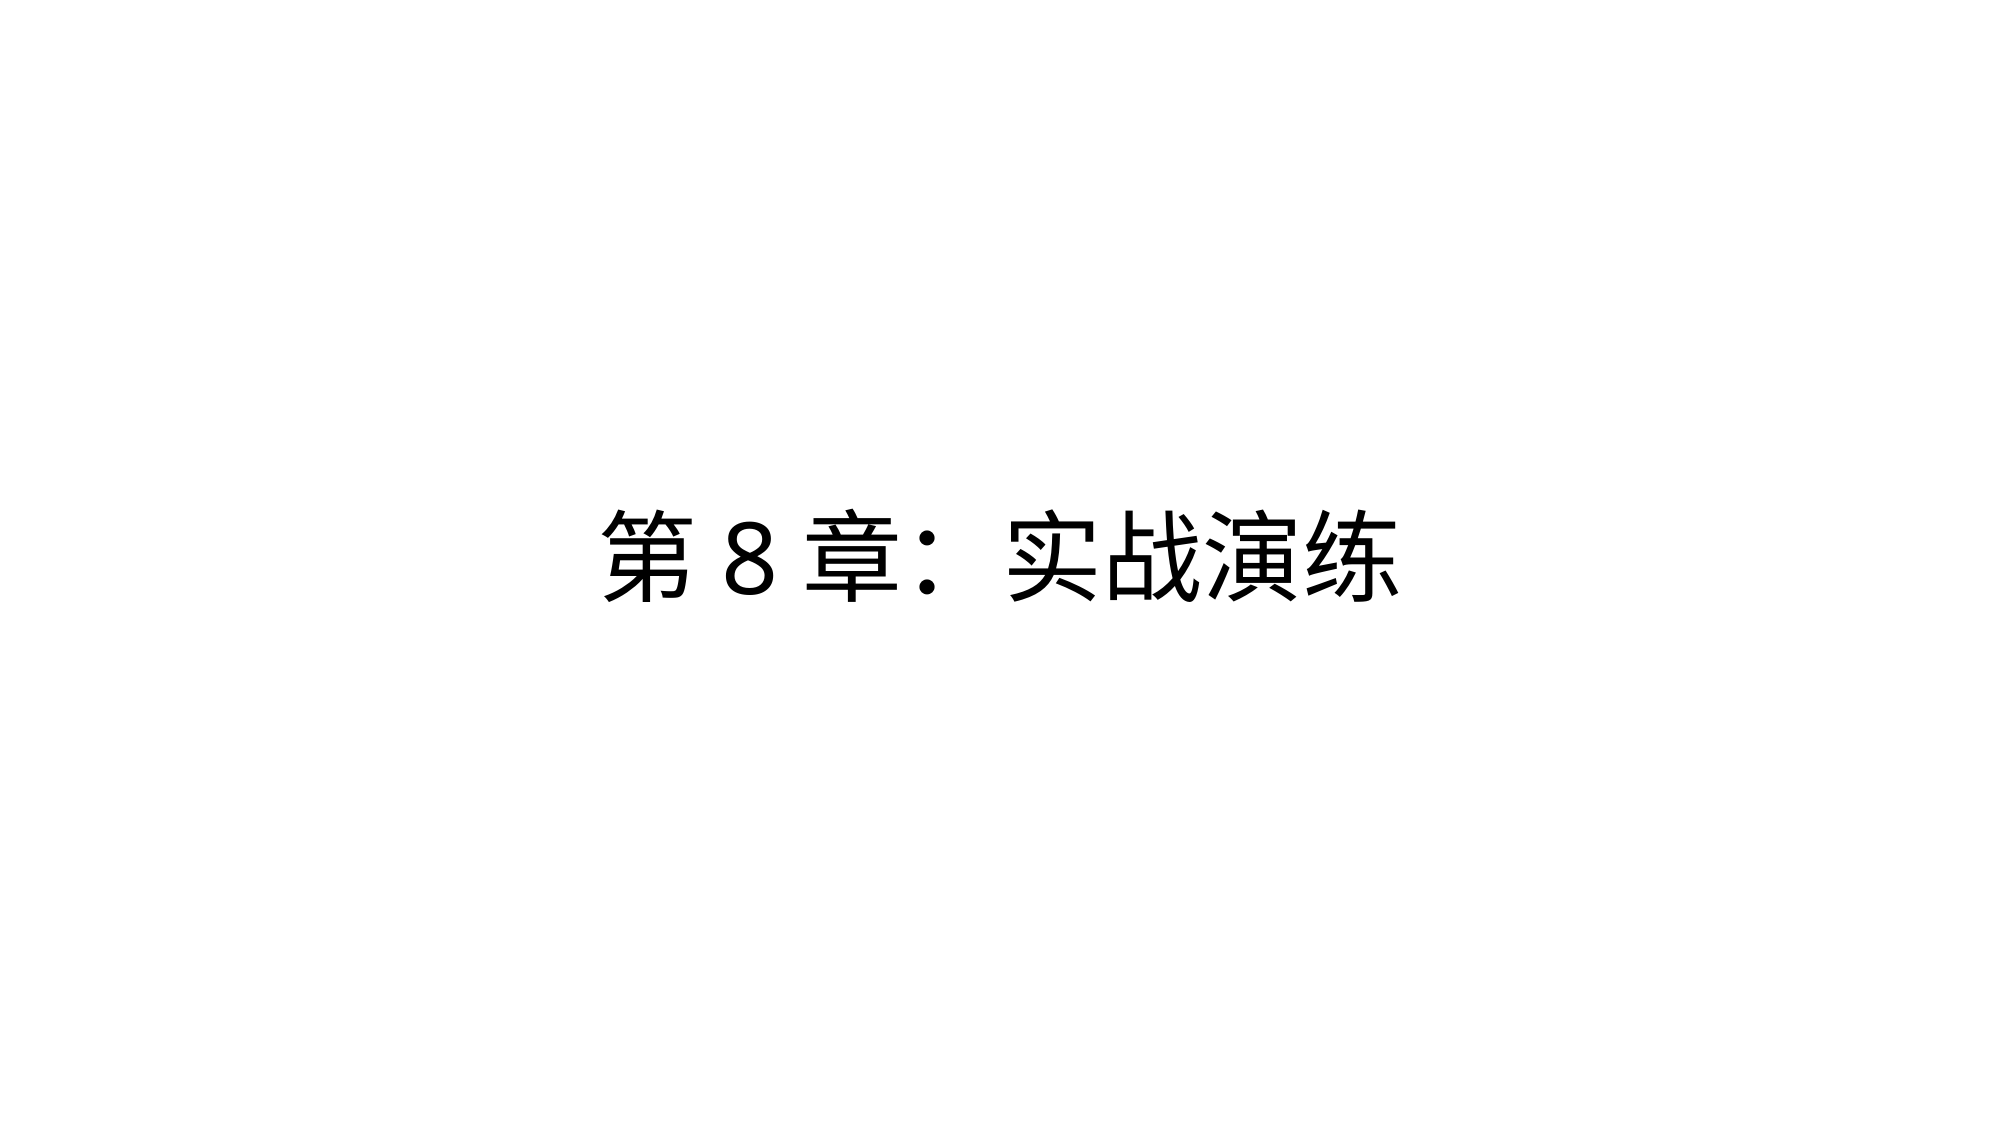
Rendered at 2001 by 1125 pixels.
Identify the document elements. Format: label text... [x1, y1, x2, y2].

title 第8章：实战演练 [137, 453, 1863, 672]
